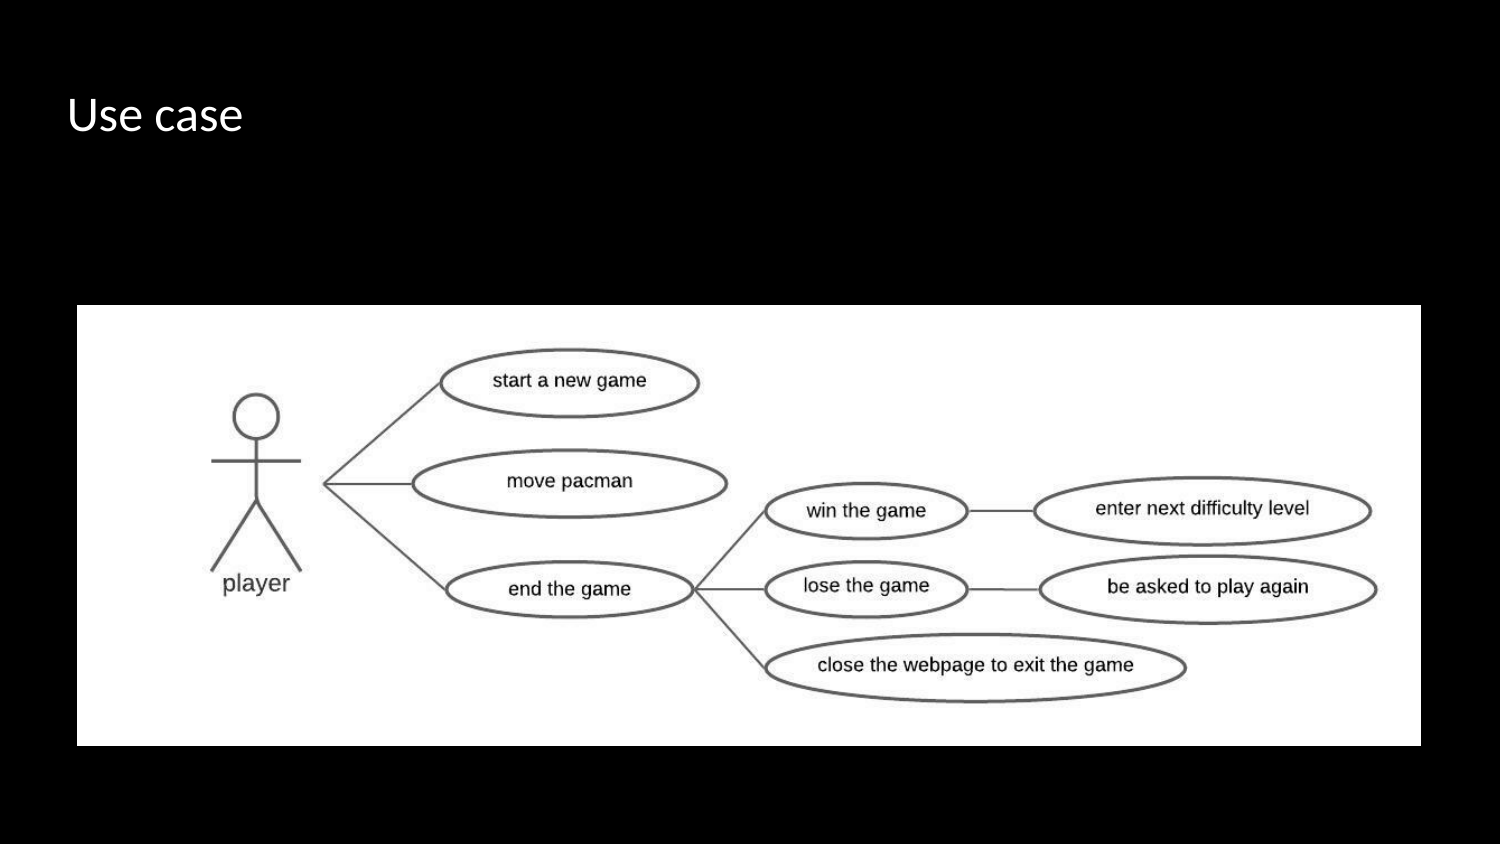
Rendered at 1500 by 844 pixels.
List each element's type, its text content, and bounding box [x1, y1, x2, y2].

text_box Use case [51, 68, 338, 162]
picture [77, 305, 1421, 746]
